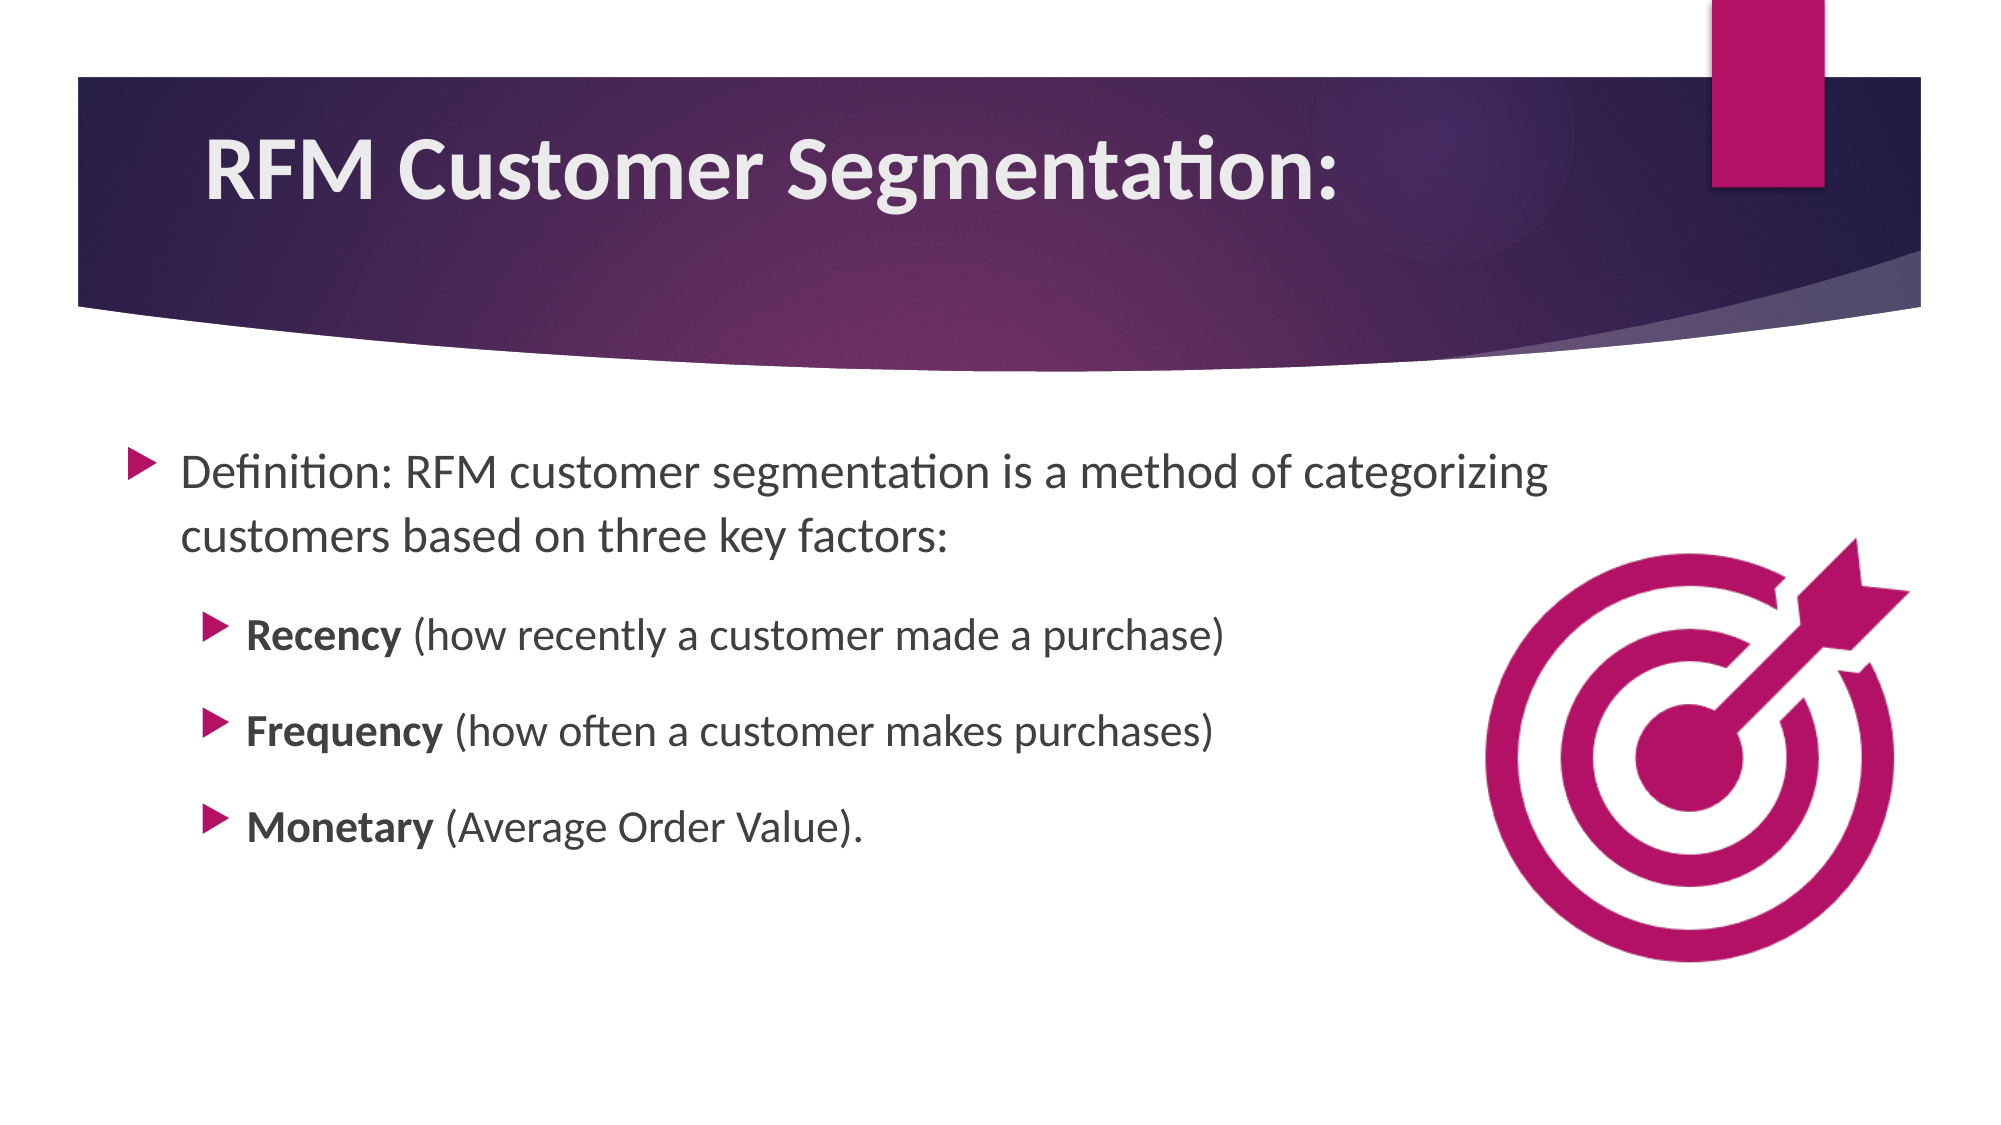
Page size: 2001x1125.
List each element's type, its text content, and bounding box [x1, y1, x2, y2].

list Definition: RFM customer segmentation is a method of categorizing customers based on three key factors: Recency (how recently a customer made a purchase) Frequency (how often a customer makes purchases) Monetary (Average Order Value). [109, 427, 1638, 1025]
picture [1439, 492, 1956, 1008]
title RFM Customer Segmentation: [189, 159, 1627, 276]
